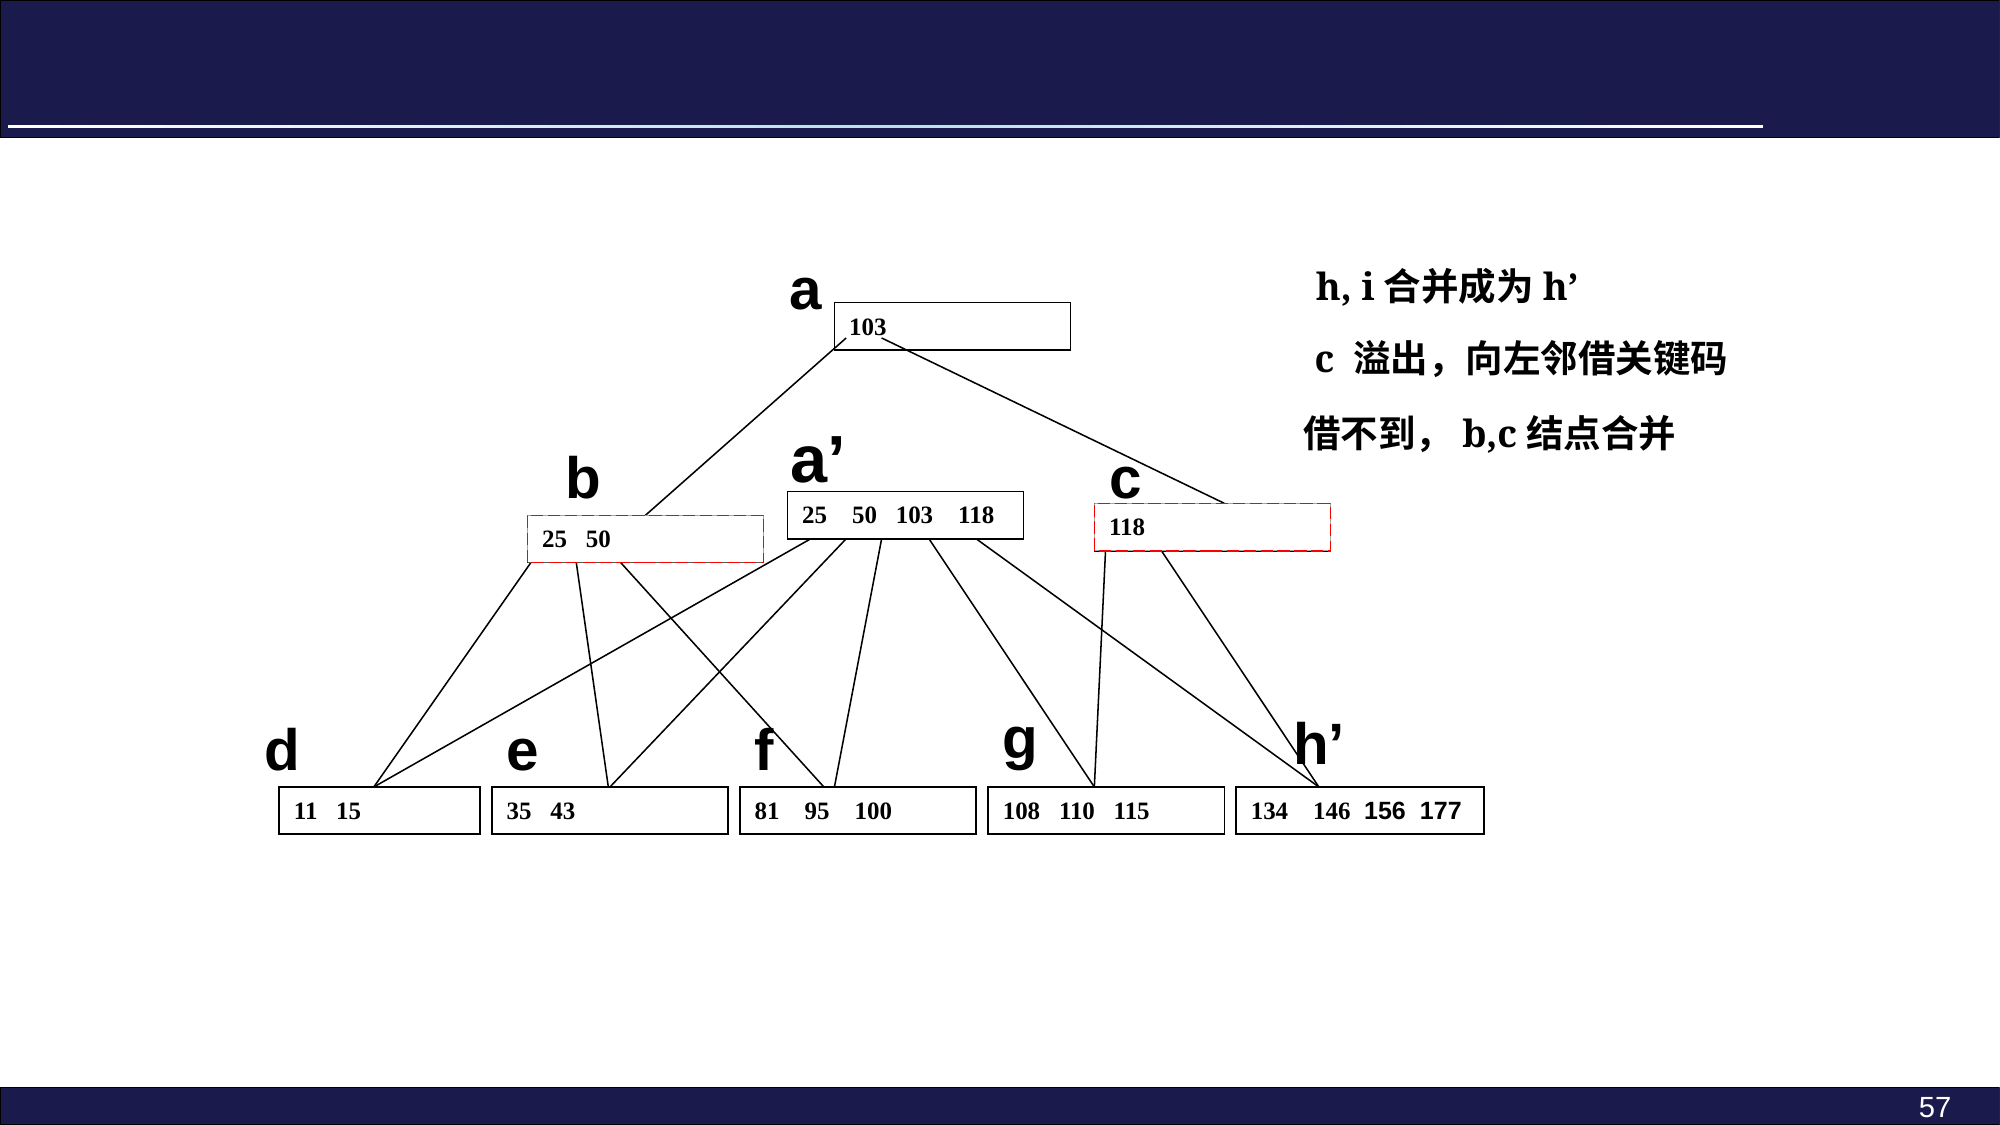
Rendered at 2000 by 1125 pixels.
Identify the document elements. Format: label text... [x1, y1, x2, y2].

text_box a’ [775, 408, 902, 504]
text_box c 溢出，向左邻借关键码 [1299, 327, 1749, 387]
text_box g [988, 692, 1101, 778]
text_box d [249, 704, 362, 789]
text_box 108 110 115 [988, 786, 1225, 834]
text_box b [550, 432, 663, 515]
text_box a [775, 243, 888, 329]
text_box h, i合并成为h’ [1301, 255, 1750, 316]
text_box e [491, 704, 604, 786]
text_box c [1094, 432, 1207, 503]
text_box 35 43 [491, 786, 729, 834]
text_box h’ [1262, 698, 1374, 784]
slide_number 57 [1666, 1080, 1967, 1119]
text_box 134 146 156 177 [1236, 786, 1485, 834]
text_box 103 [834, 302, 1071, 350]
text_box f [739, 704, 852, 786]
text_box 11 15 [279, 786, 480, 834]
text_box 81 95 100 [739, 786, 977, 834]
text_box 借不到，b,c结点合并 [1288, 402, 1738, 462]
text_box 25 50 103 118 [787, 491, 1024, 540]
text_box 118 [1094, 503, 1331, 551]
text_box 25 50 [527, 515, 764, 563]
